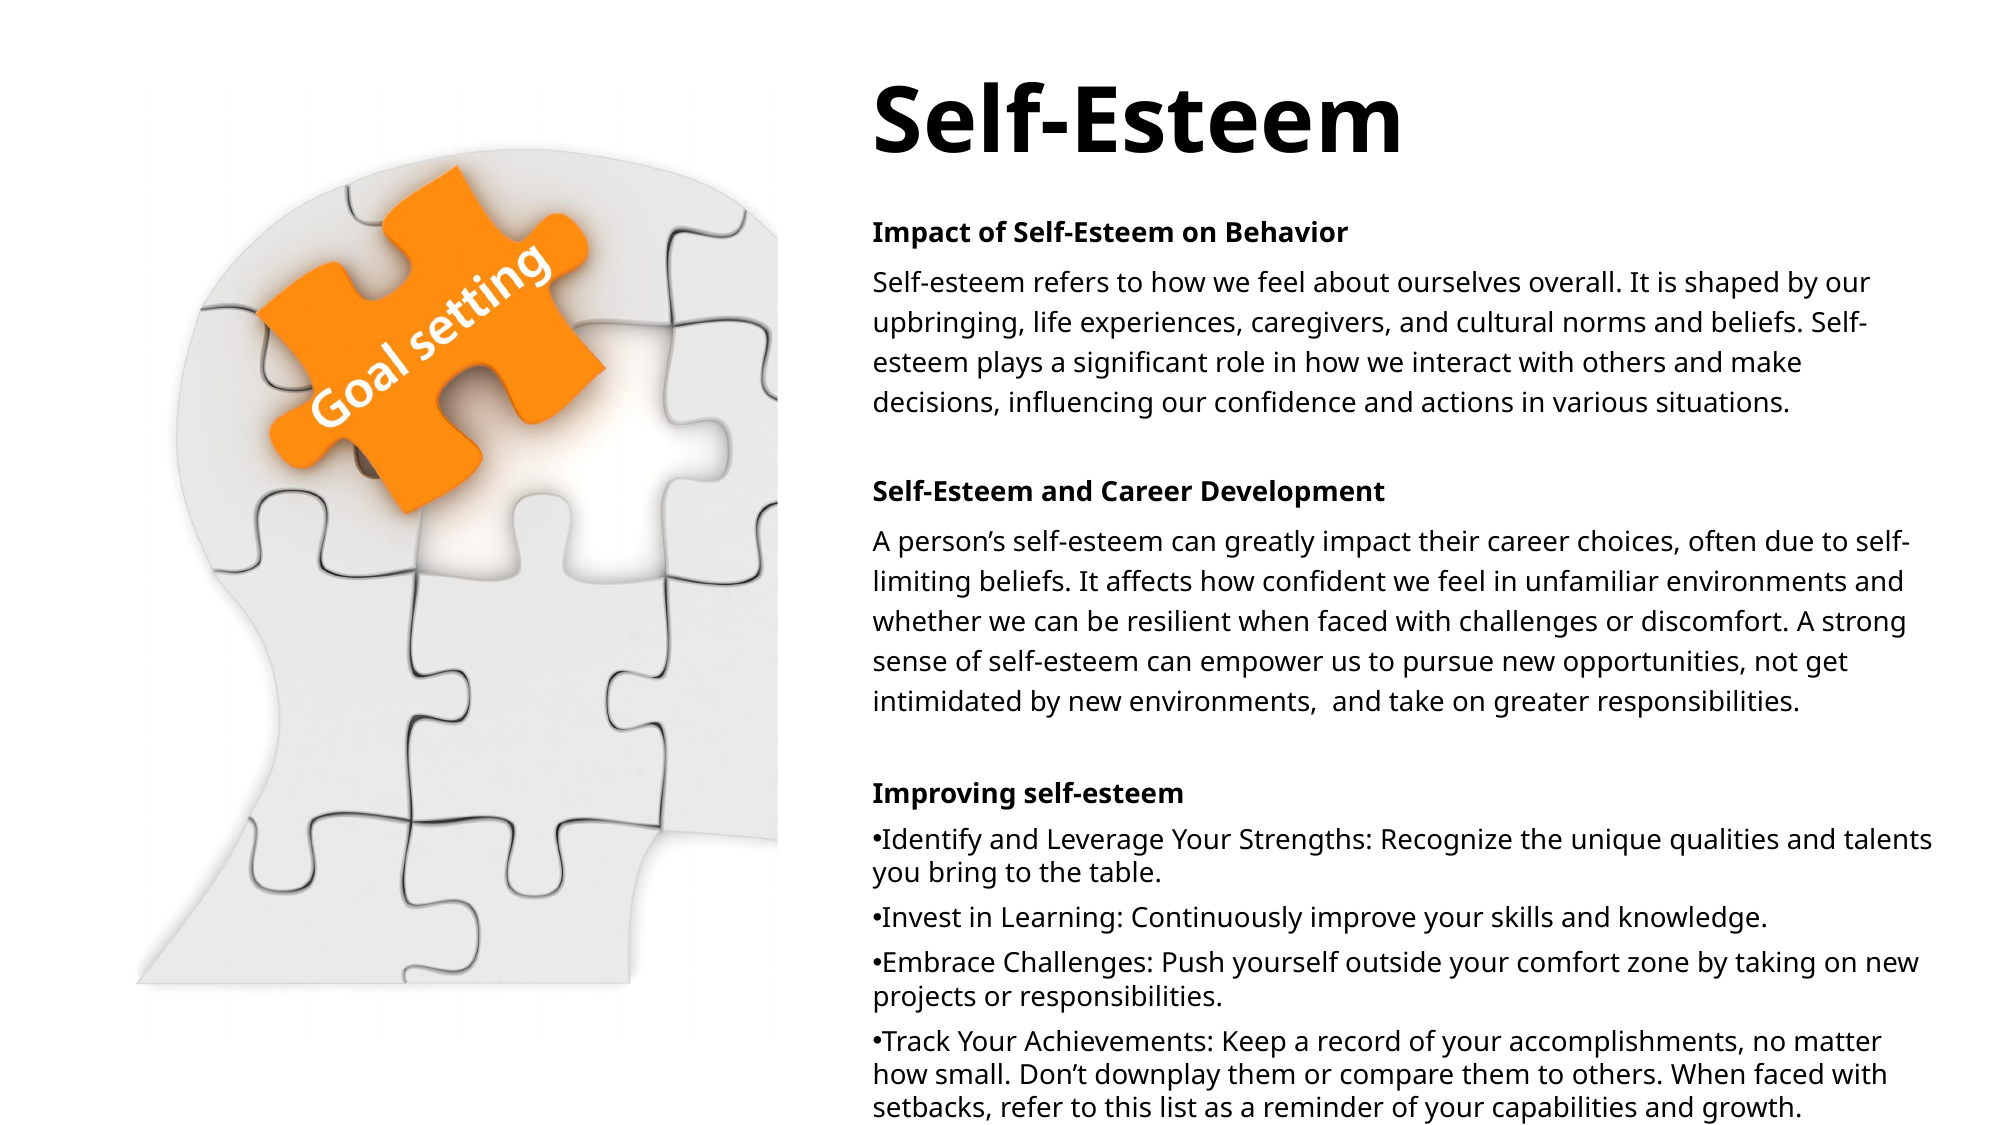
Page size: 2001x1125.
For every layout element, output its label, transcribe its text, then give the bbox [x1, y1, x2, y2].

title Self-Esteem [857, 53, 1880, 201]
list Impact of Self-Esteem on Behavior Self-esteem refers to how we feel about ourselves overall. It is shaped by our upbringing, life experiences, caregivers, and cultural norms and beliefs. Self-esteem plays a significant role in how we interact with others and make decisions, influencing our confidence and actions in various situations. Self-Esteem and Career Development A person’s self-esteem can greatly impact their career choices, often due to self-limiting beliefs. It affects how confident we feel in unfamiliar environments and whether we can be resilient when faced with challenges or discomfort. A strong sense of self-esteem can empower us to pursue new opportunities, not get intimidated by new environments, and take on greater responsibilities. Improving self-esteem Identify and Leverage Your Strengths: Recognize the unique qualities and talents you bring to the table. Invest in Learning: Continuously improve your skills and knowledge. Embrace Challenges: Push yourself outside your comfort zone by taking on new projects or responsibilities. Track Your Achievements: Keep a record of your accomplishments, no matter how small. Don’t downplay them or compare them to others. When faced with setbacks, refer to this list as a reminder of your capabilities and growth. [857, 201, 1953, 1125]
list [84, 83, 778, 1041]
